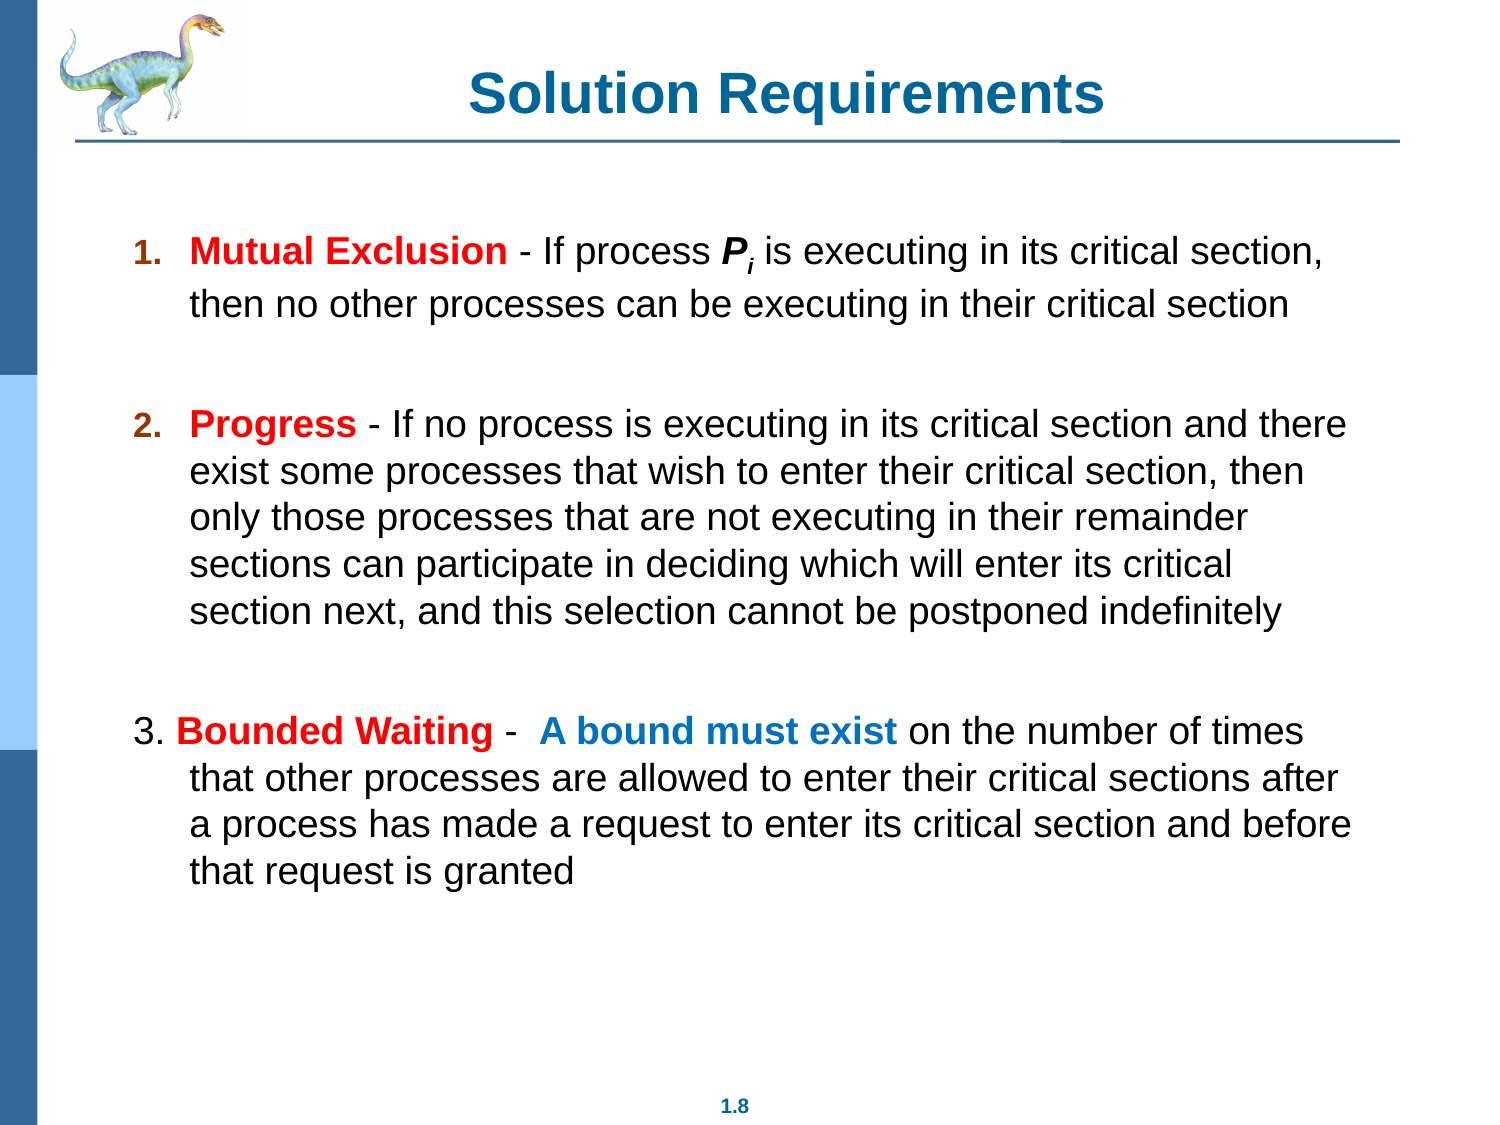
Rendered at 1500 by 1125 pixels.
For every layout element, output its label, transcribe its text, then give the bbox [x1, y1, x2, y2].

list Mutual Exclusion - If process Pi is executing in its critical section, then no other processes can be executing in their critical section Progress - If no process is executing in its critical section and there exist some processes that wish to enter their critical section, then only those processes that are not executing in their remainder sections can participate in deciding which will enter its critical section next, and this selection cannot be postponed indefinitely 3. Bounded Waiting - A bound must exist on the number of times that other processes are allowed to enter their critical sections after a process has made a request to enter its critical section and before that request is granted [118, 218, 1376, 980]
picture [46, 134, 243, 149]
picture [46, 0, 243, 49]
title Solution Requirements [0, 49, 1500, 134]
